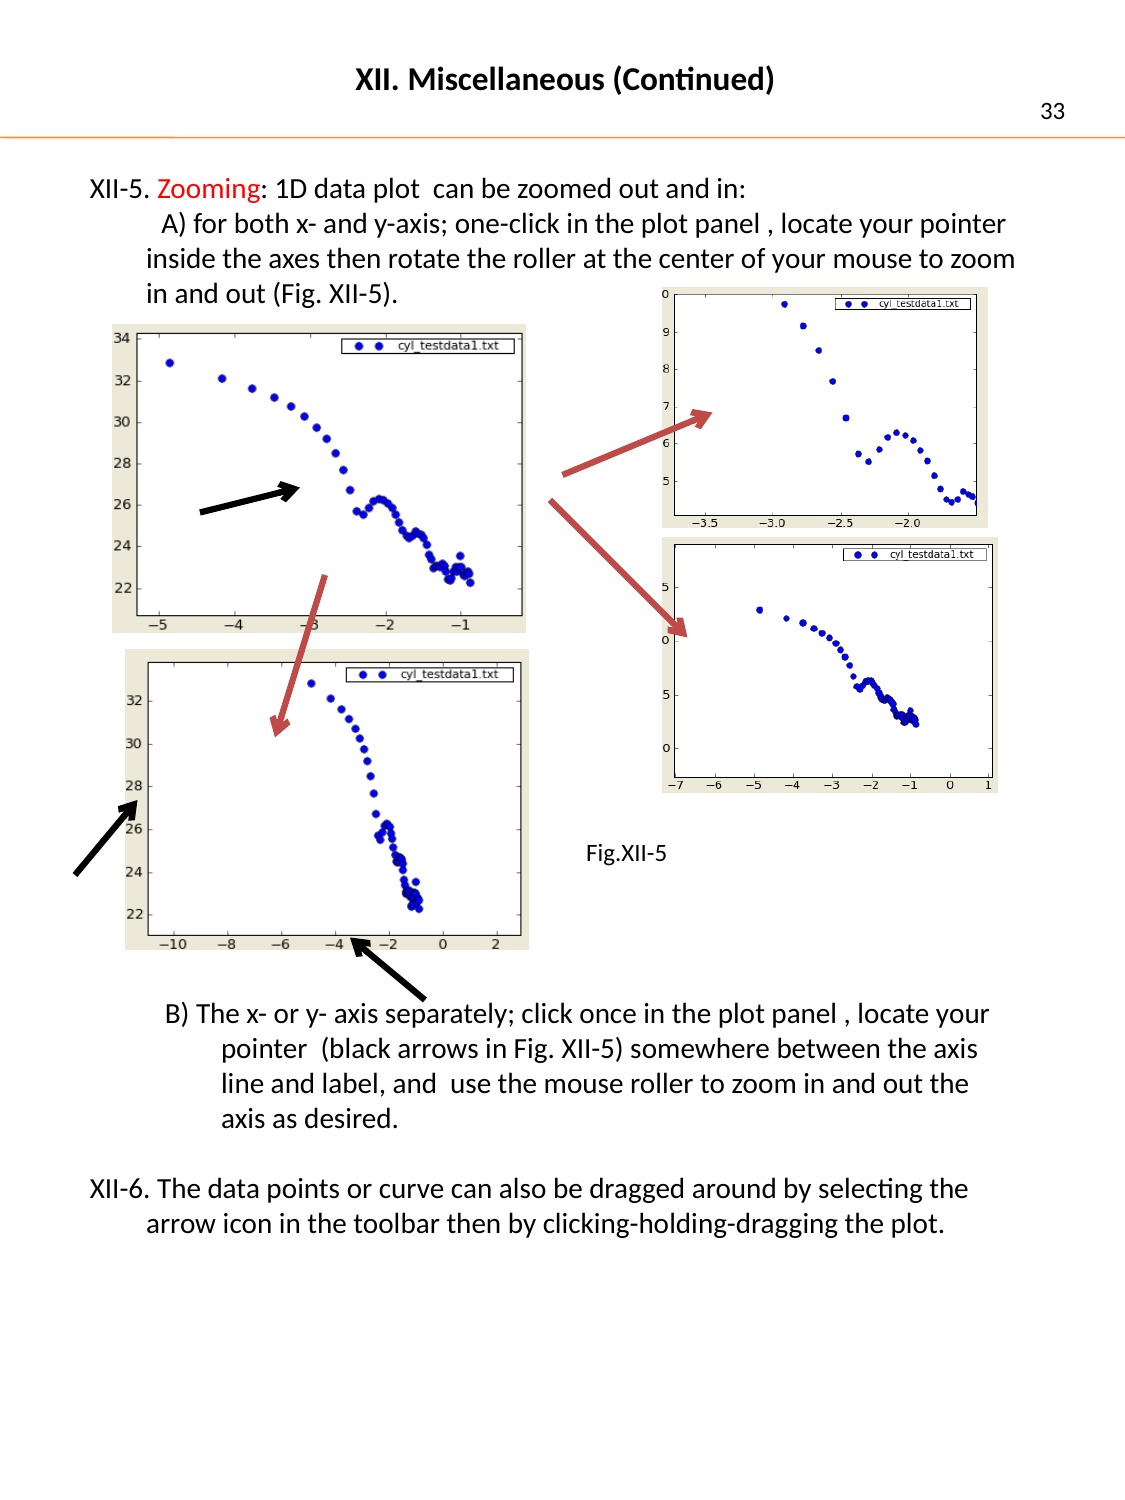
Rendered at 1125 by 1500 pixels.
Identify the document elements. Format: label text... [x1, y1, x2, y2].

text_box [68, 805, 144, 869]
text_box XII-6. The data points or curve can also be dragged around by selecting the arrow icon in the toolbar then by clicking-holding-dragging the plot. [74, 1161, 1038, 1247]
text_box XII-5. Zooming: 1D data plot can be zoomed out and in: A) for both x- and y-axis; one-click in the plot panel , locate your pointer inside the axes then rotate the roller at the center of your mouse to zoom in and out (Fig. XII-5). [74, 162, 1038, 318]
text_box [199, 487, 301, 513]
picture [112, 324, 527, 633]
picture [124, 649, 529, 951]
picture [662, 287, 989, 528]
text_box 33 [1025, 87, 1081, 133]
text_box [218, 630, 382, 682]
text_box B) The x- or y- axis separately; click once in the plot panel , locate your pointer (black arrows in Fig. XII-5) somewhere between the axis line and label, and use the mouse roller to zoom in and out the axis as desired. [150, 987, 1025, 1143]
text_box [349, 937, 426, 1001]
picture [662, 537, 998, 793]
text_box Fig.XII-5 [571, 829, 683, 875]
text_box XII. Miscellaneous (Continued) [340, 49, 791, 105]
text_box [549, 499, 688, 638]
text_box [562, 412, 713, 476]
